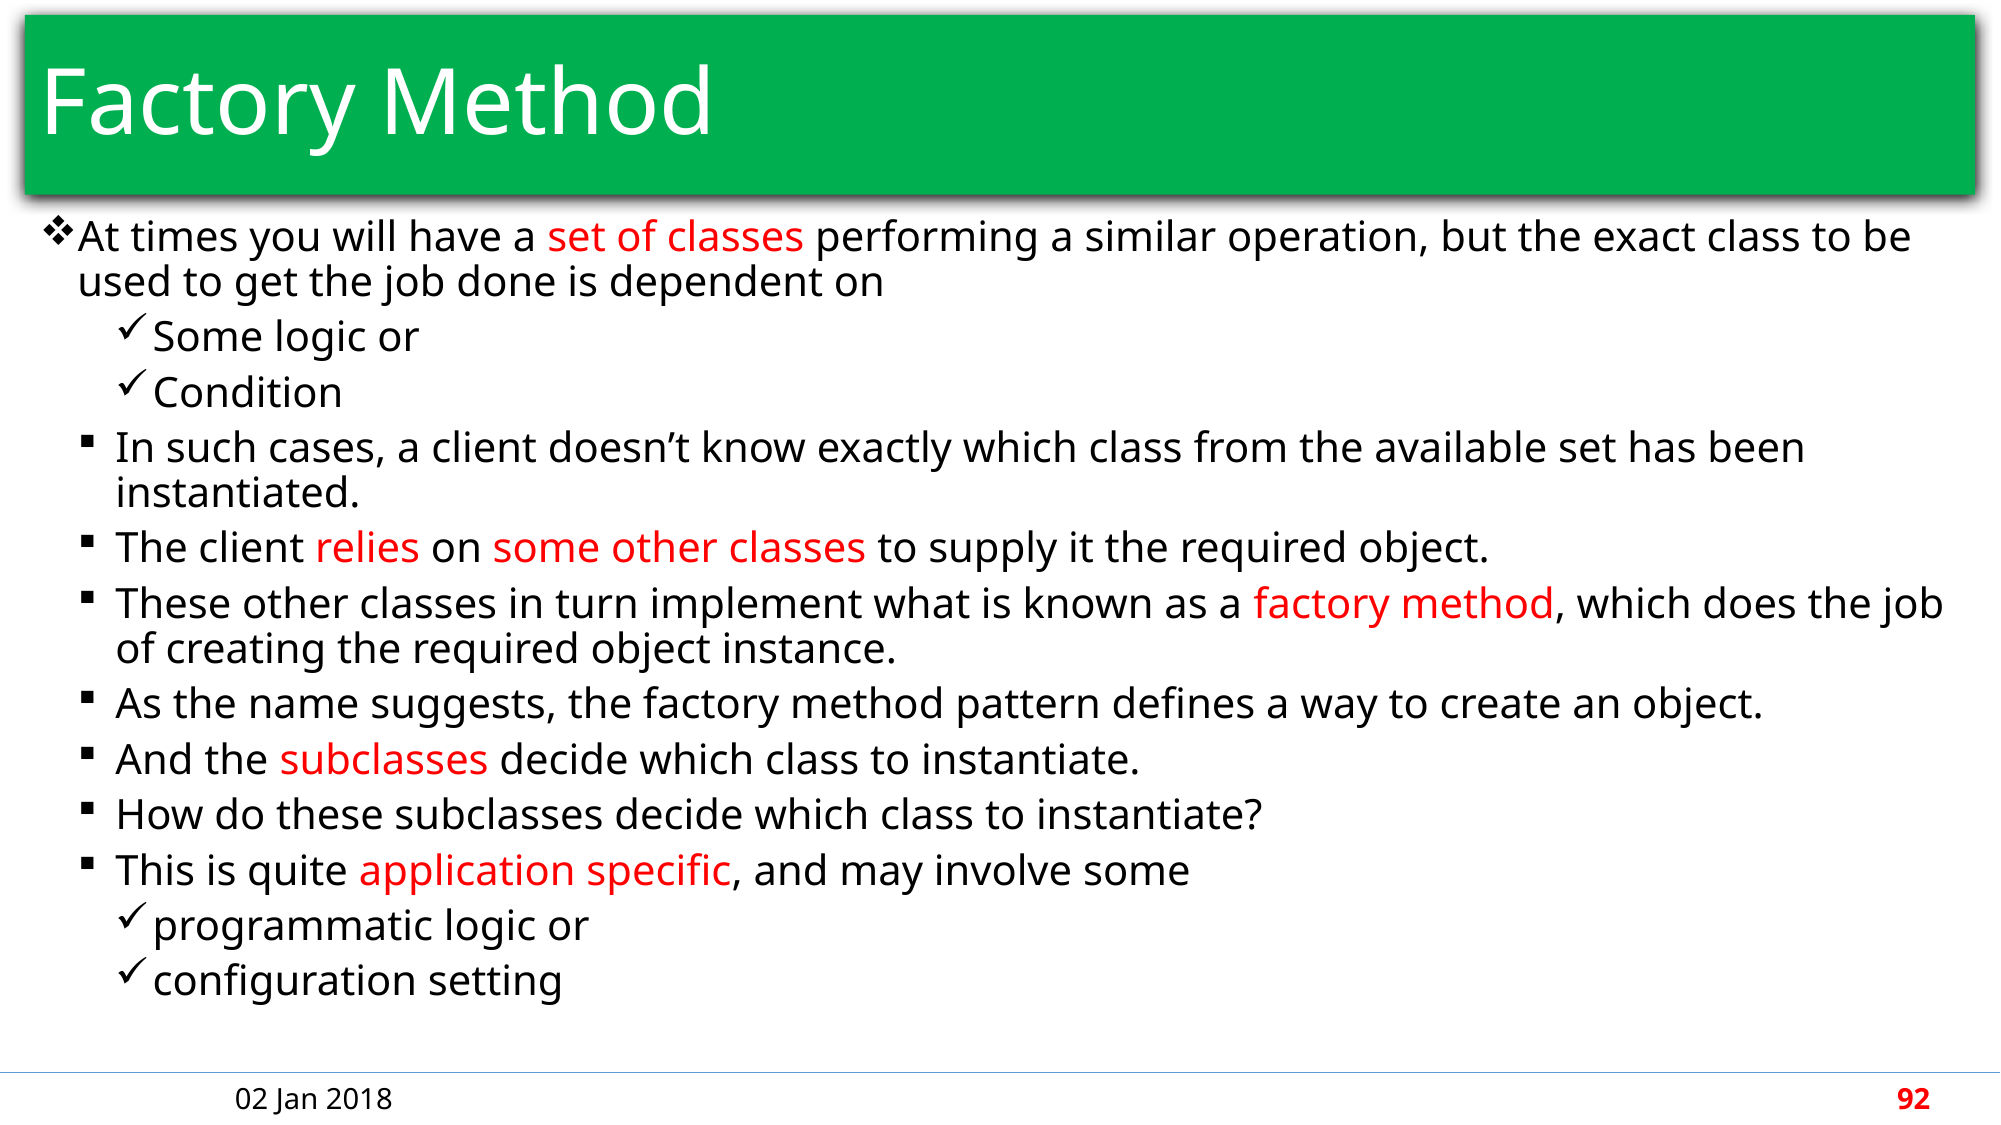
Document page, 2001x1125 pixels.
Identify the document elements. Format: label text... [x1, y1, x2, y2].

slide_number 92 [1495, 1072, 1946, 1115]
list At times you will have a set of classes performing a similar operation, but the exact class to be used to get the job done is dependent on Some logic or Condition In such cases, a client doesn’t know exactly which class from the available set has been instantiated. The client relies on some other classes to supply it the required object. These other classes in turn implement what is known as a factory method, which does the job of creating the required object instance. As the name suggests, the factory method pattern defines a way to create an object. And the subclasses decide which class to instantiate. How do these subclasses decide which class to instantiate? This is quite application specific, and may involve some programmatic logic or configuration setting [24, 208, 1975, 1063]
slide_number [220, 1072, 671, 1115]
title Factory Method [24, 14, 1975, 195]
